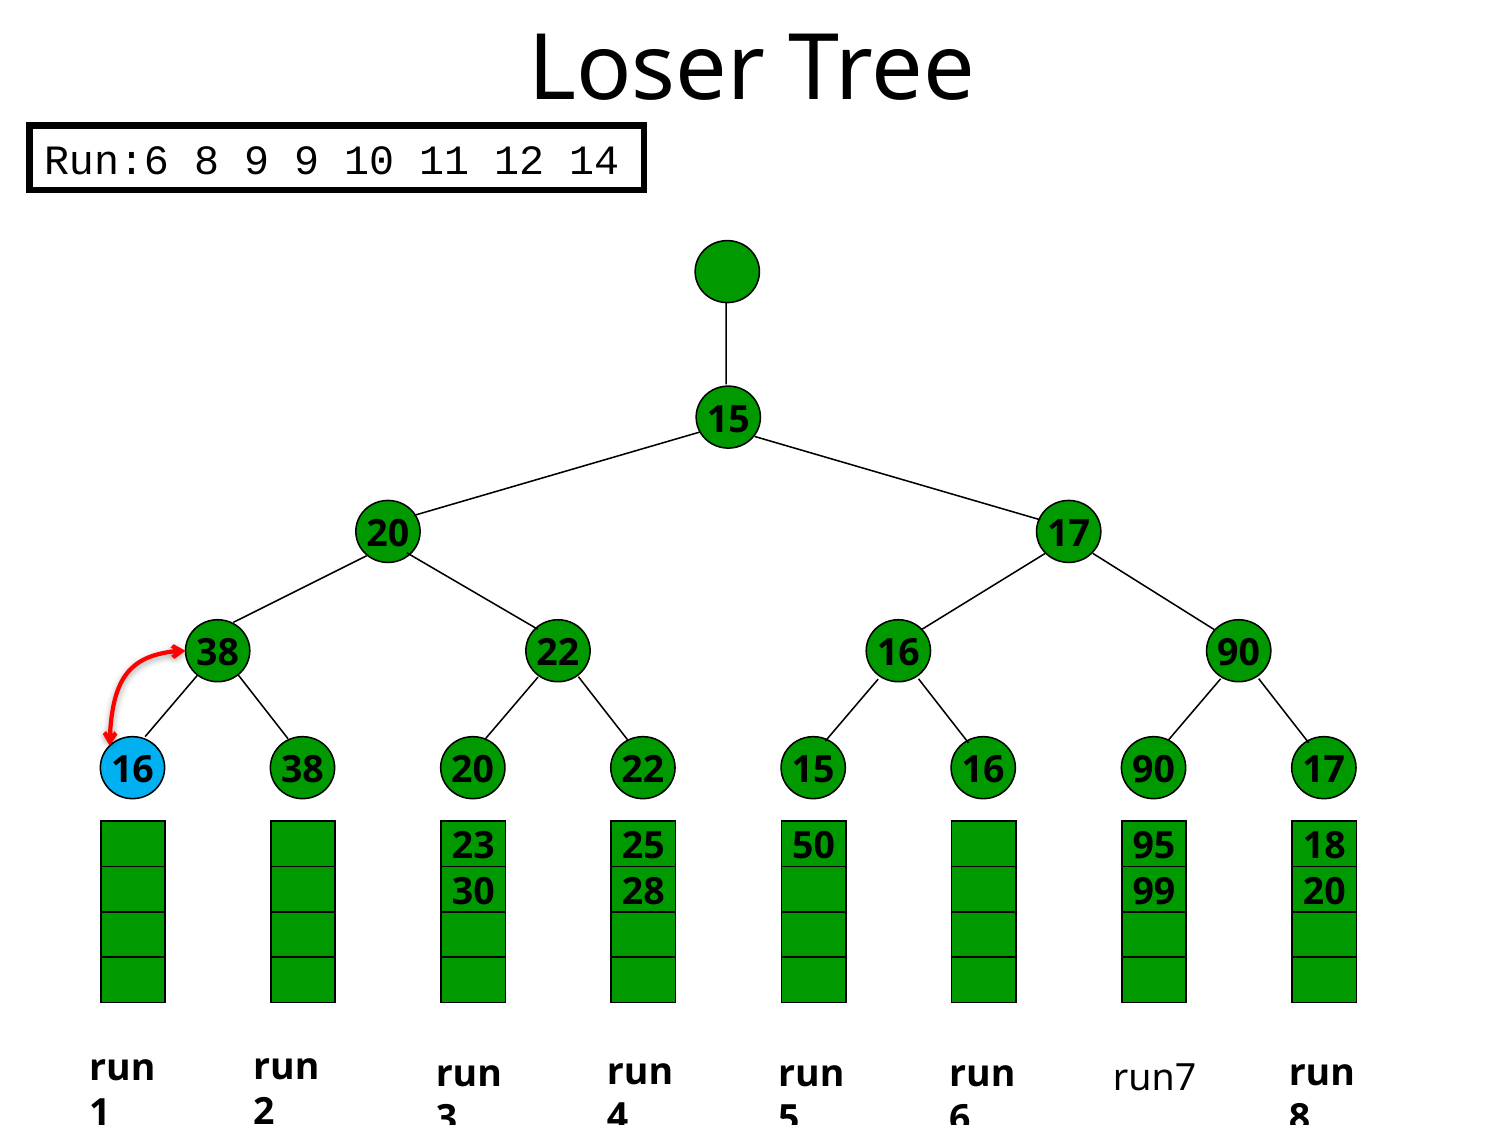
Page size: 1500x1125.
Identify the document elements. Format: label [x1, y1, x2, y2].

text_box [1121, 821, 1187, 1003]
text_box [99, 386, 1271, 799]
text_box [781, 821, 846, 1003]
text_box [730, 679, 879, 799]
text_box [100, 821, 166, 1003]
text_box [592, 1039, 709, 1125]
text_box [1273, 1040, 1391, 1125]
text_box [951, 821, 1016, 1003]
text_box [238, 1035, 355, 1125]
text_box [74, 1035, 192, 1125]
text_box [1292, 821, 1357, 1003]
text_box [695, 240, 760, 385]
text_box [1258, 678, 1357, 799]
text_box [918, 678, 1016, 799]
text_box [441, 821, 506, 1003]
text_box [421, 1042, 538, 1125]
text_box [1098, 1045, 1215, 1106]
text_box [763, 1041, 880, 1125]
text_box [29, 125, 644, 191]
title [76, 0, 1427, 126]
text_box [611, 821, 676, 1003]
text_box [934, 1041, 1052, 1125]
text_box [270, 821, 336, 1003]
